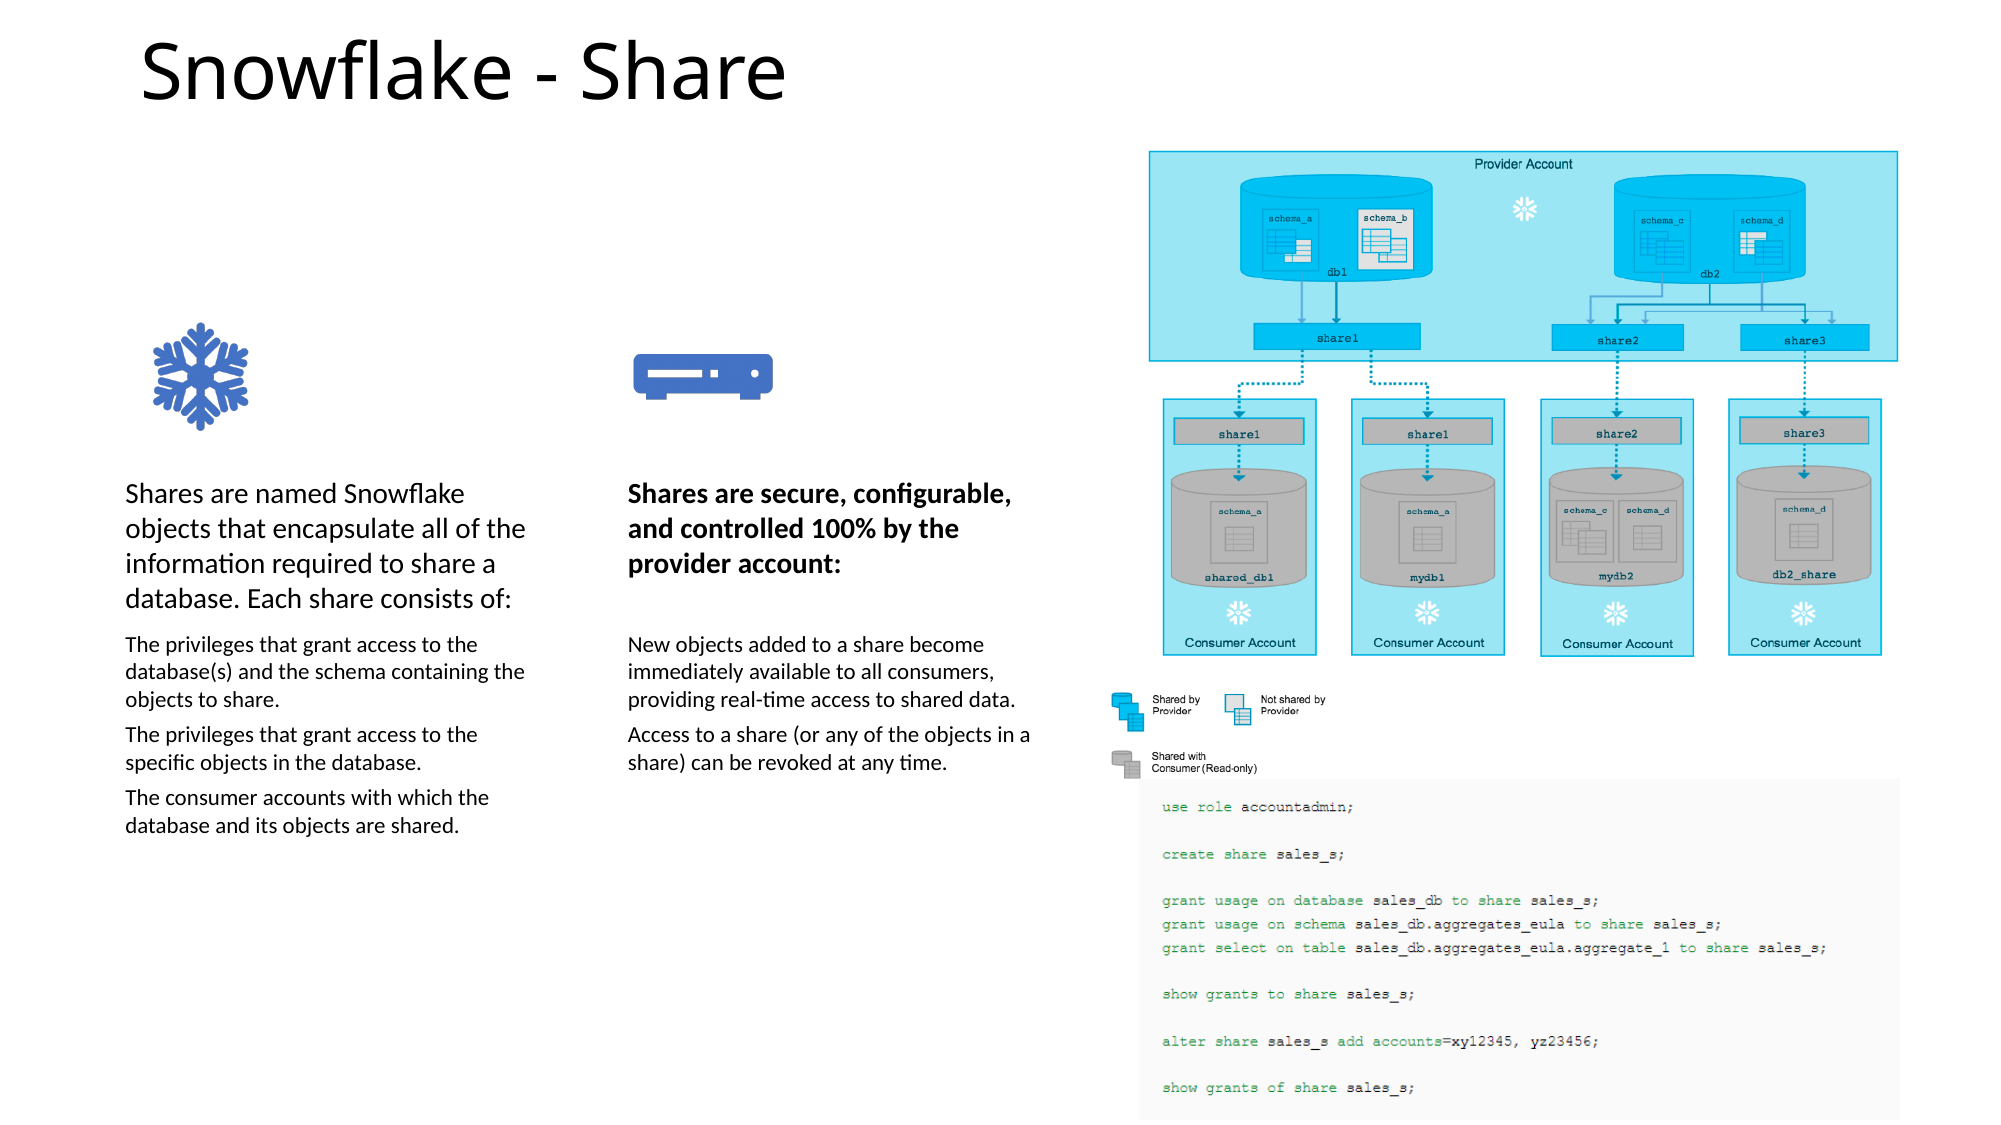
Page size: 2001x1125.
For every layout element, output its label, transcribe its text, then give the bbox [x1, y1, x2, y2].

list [124, 191, 1057, 956]
title Snowflake - Share [125, 24, 1850, 124]
picture [1075, 144, 1964, 1120]
